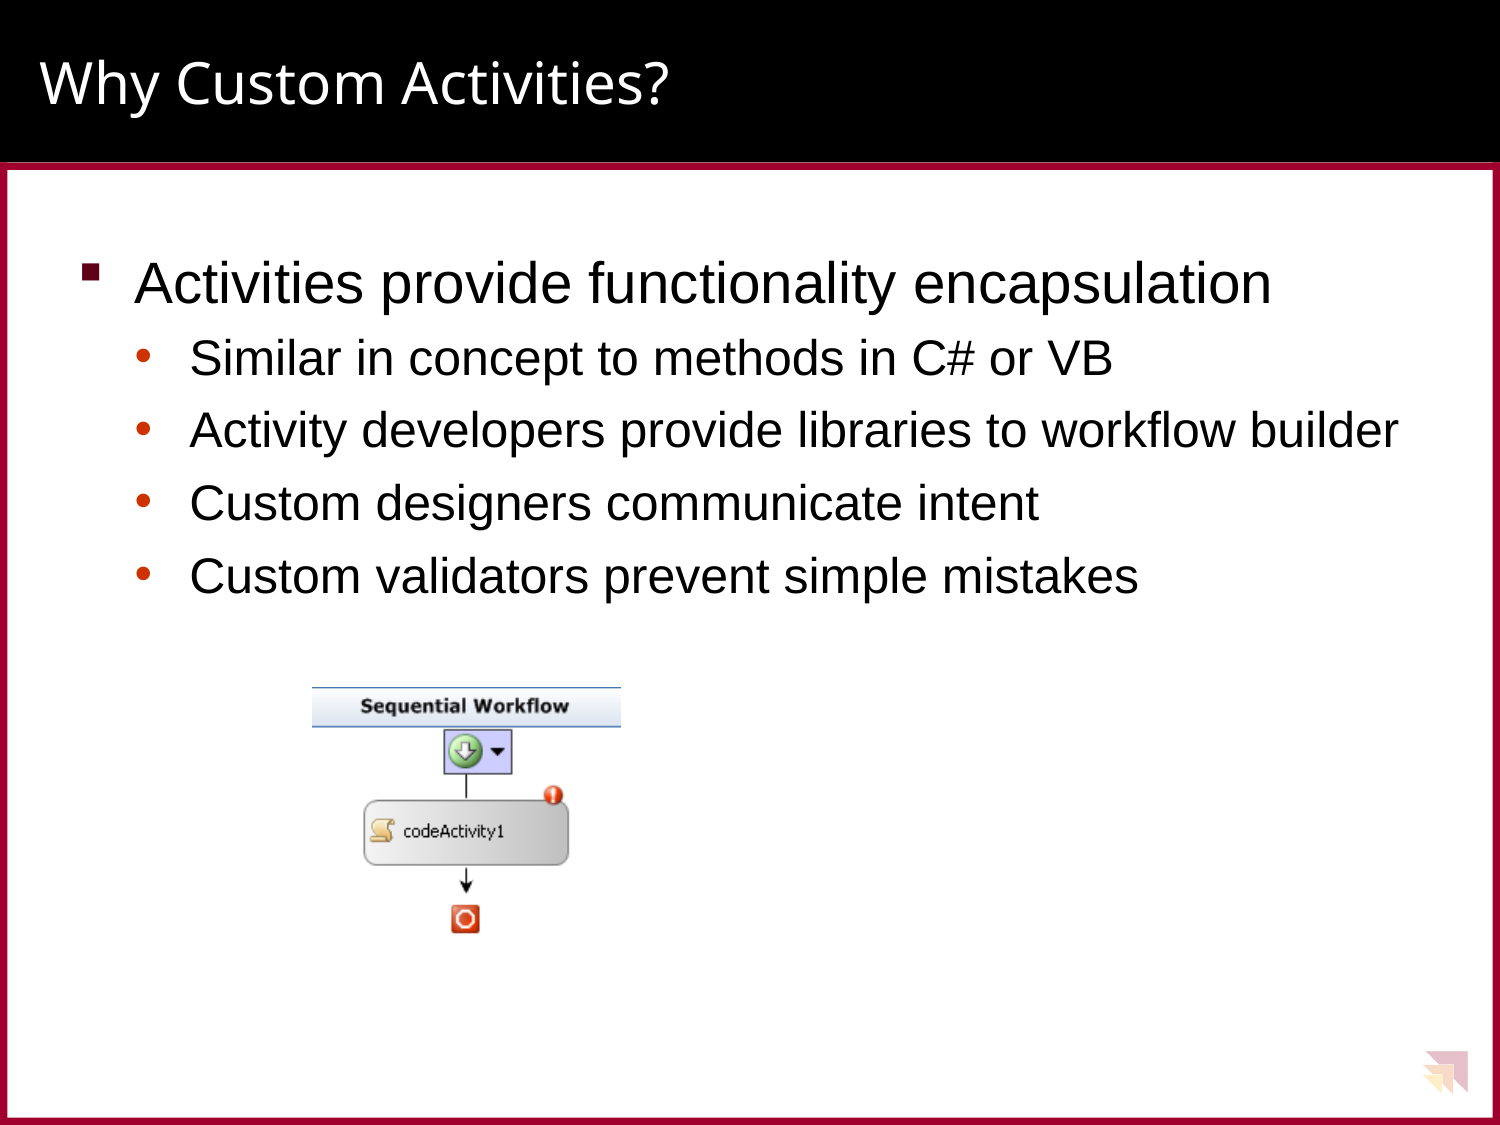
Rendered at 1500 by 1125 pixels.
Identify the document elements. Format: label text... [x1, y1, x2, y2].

list Activities provide functionality encapsulation Similar in concept to methods in C# or VB Activity developers provide libraries to workflow builder Custom designers communicate intent Custom validators prevent simple mistakes [62, 237, 1438, 688]
title Why Custom Activities? [24, 12, 1438, 150]
picture [312, 687, 621, 957]
